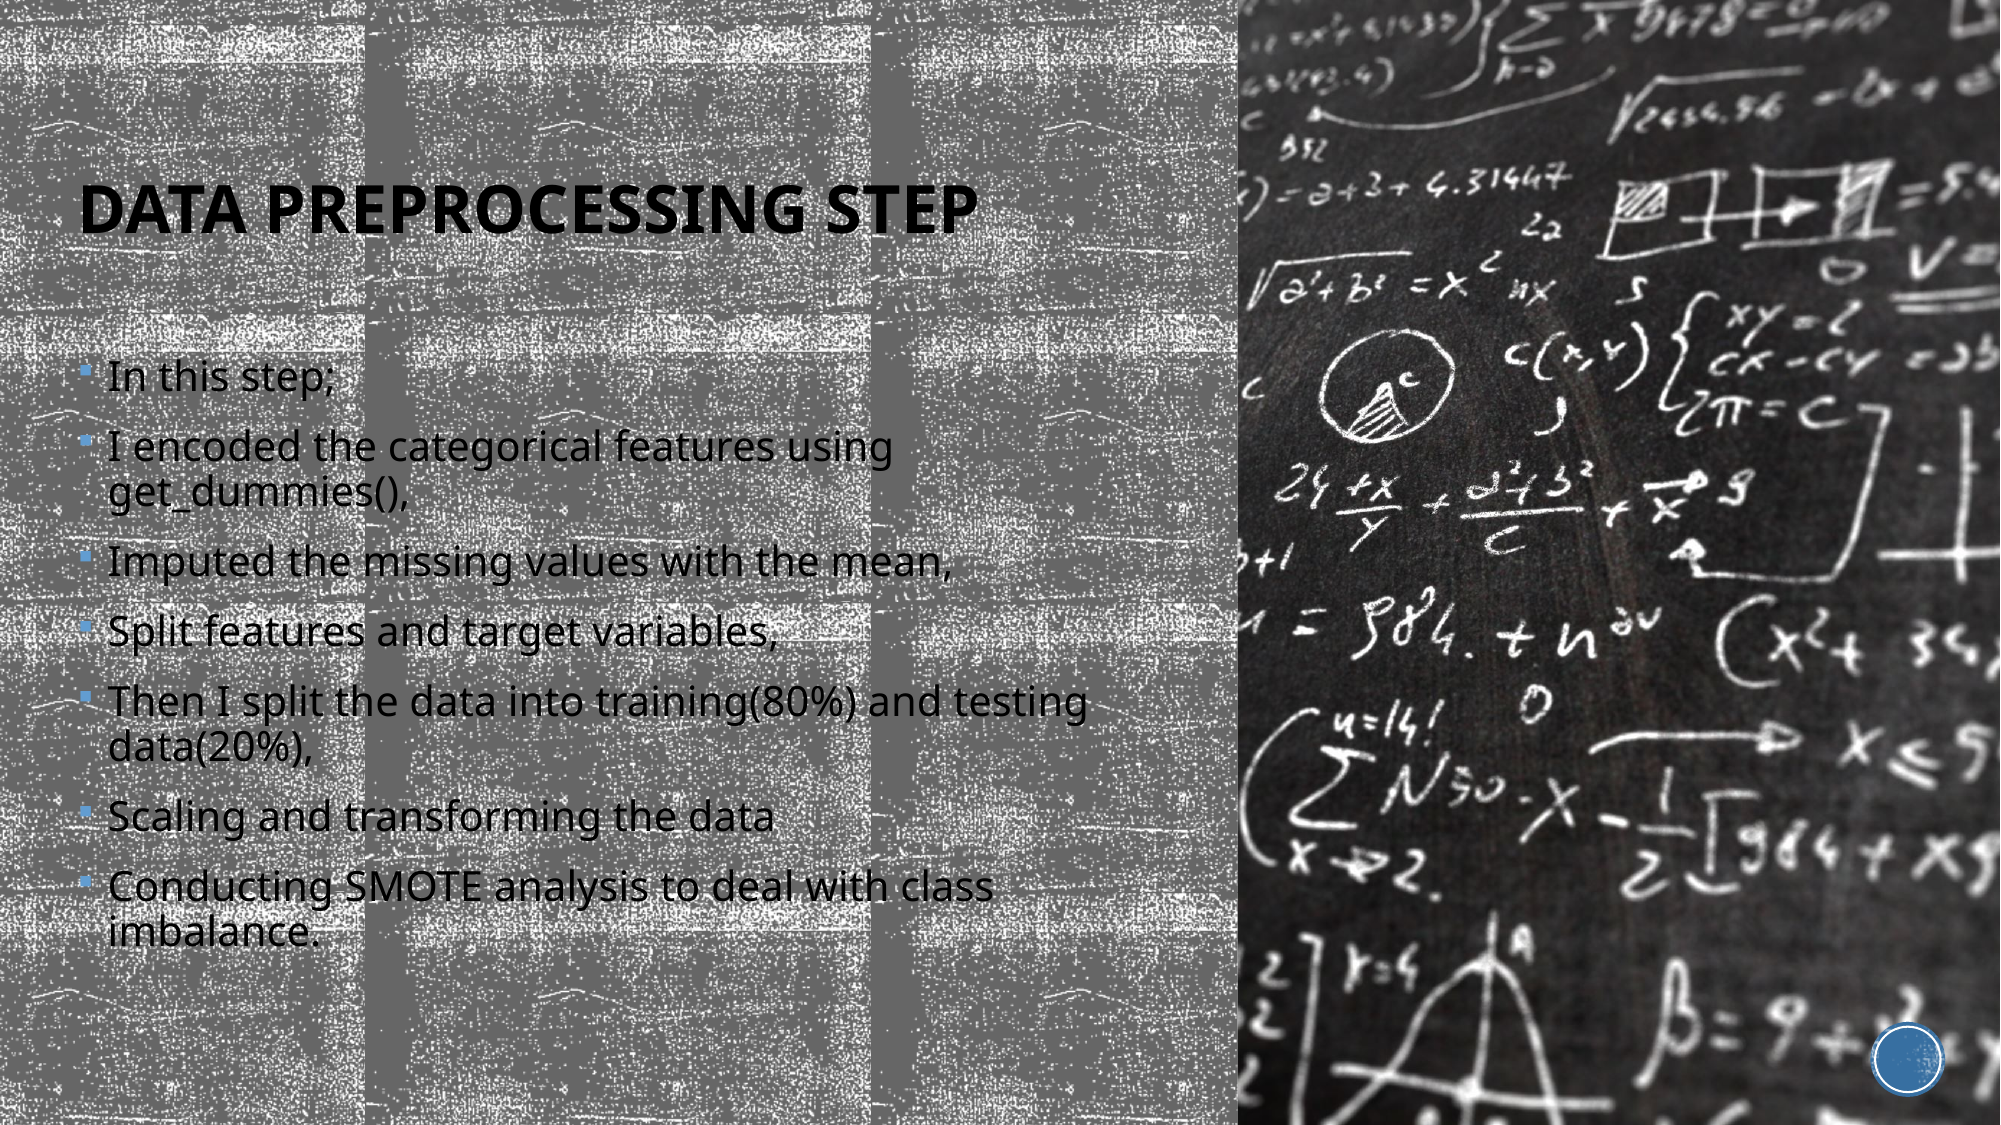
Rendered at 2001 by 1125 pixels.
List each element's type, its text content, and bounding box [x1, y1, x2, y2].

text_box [1872, 1024, 1943, 1095]
picture [1237, 0, 2000, 1125]
list In this step; I encoded the categorical features using get_dummies(), Imputed the missing values with the mean, Split features and target variables, Then I split the data into training(80%) and testing data(20%), Scaling and transforming the data Conducting SMOTE analysis to deal with class imbalance. [62, 348, 1169, 998]
title DATA PREPROCESSING STEP [62, 79, 1169, 344]
text_box [0, 0, 1237, 1125]
